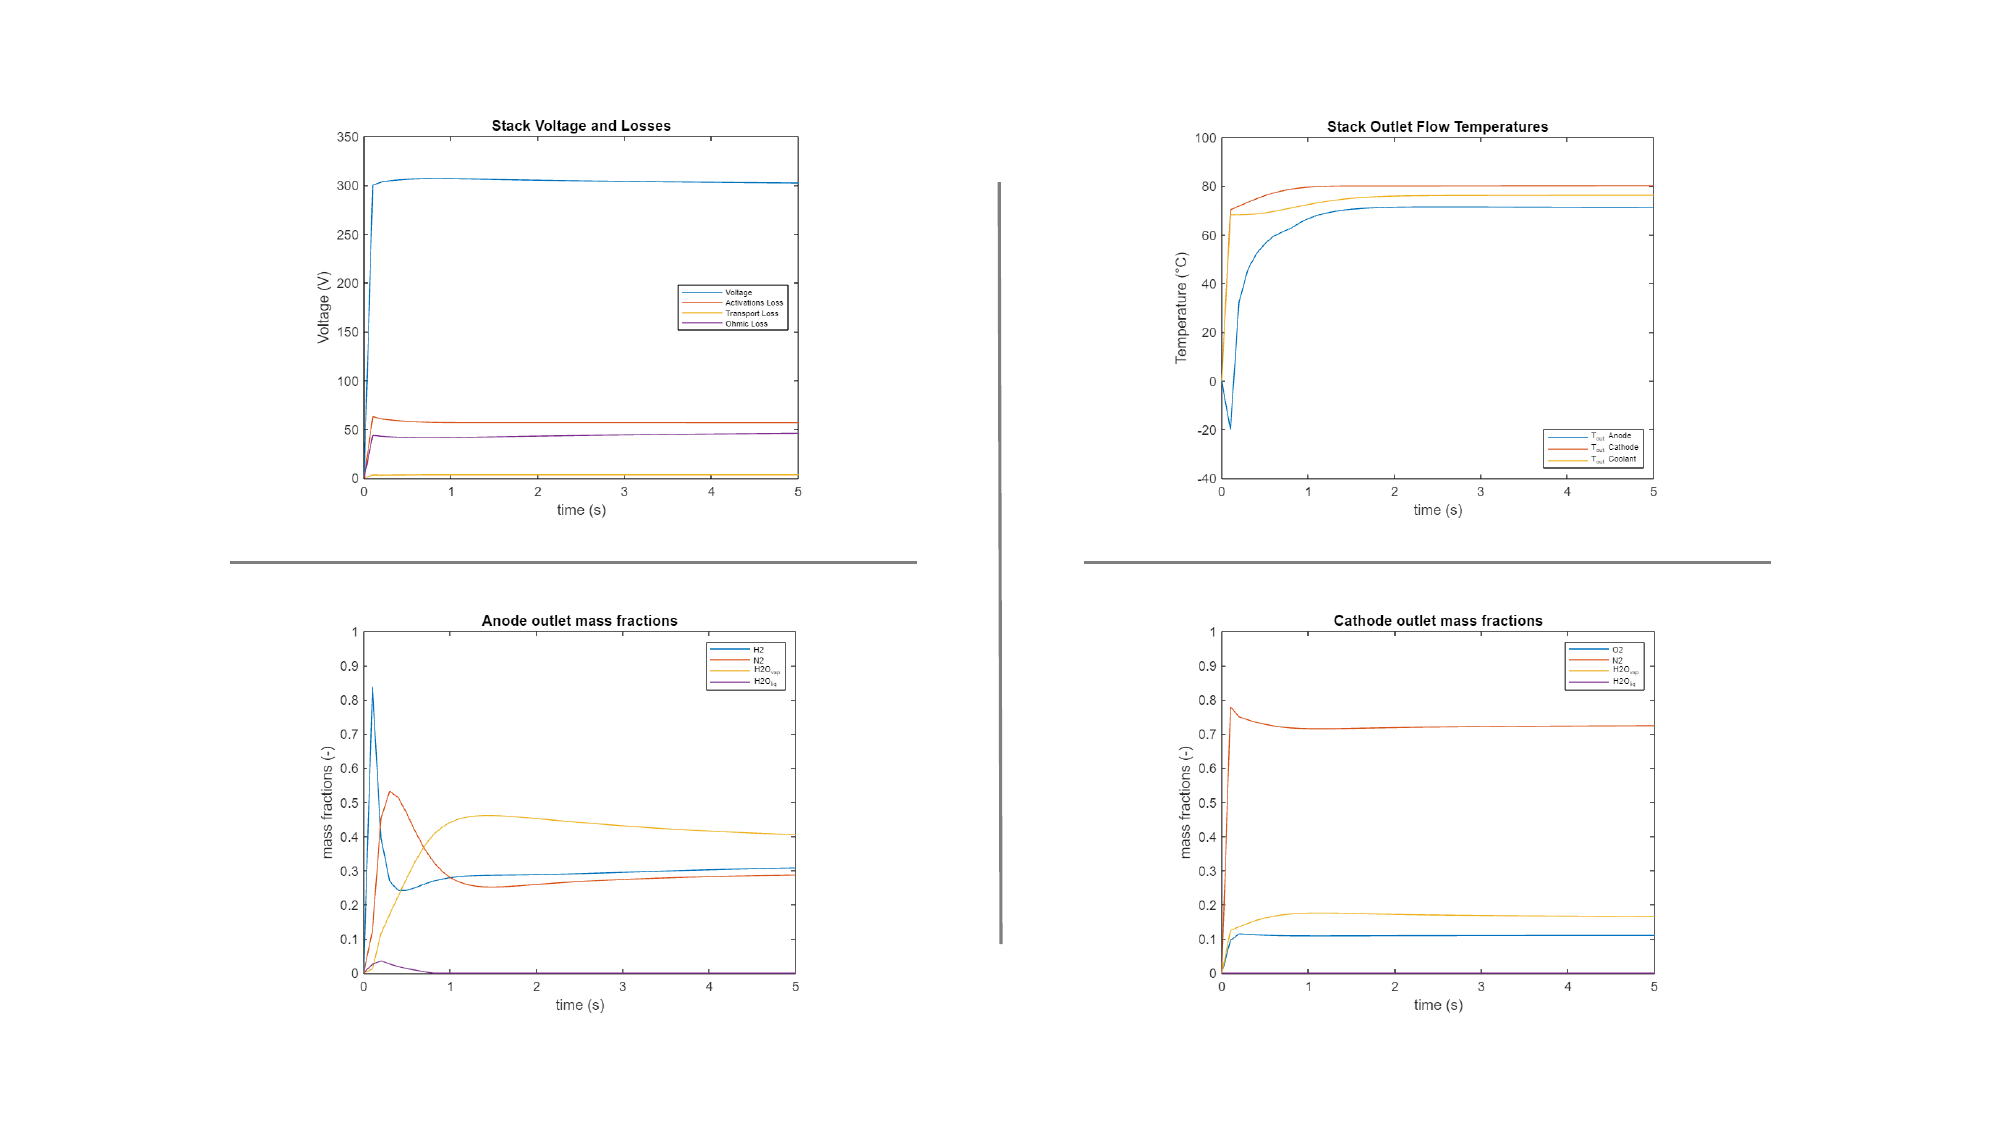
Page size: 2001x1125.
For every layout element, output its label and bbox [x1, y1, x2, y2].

picture [291, 105, 851, 524]
picture [1149, 600, 1707, 1019]
picture [291, 600, 848, 1019]
picture [1149, 106, 1707, 524]
